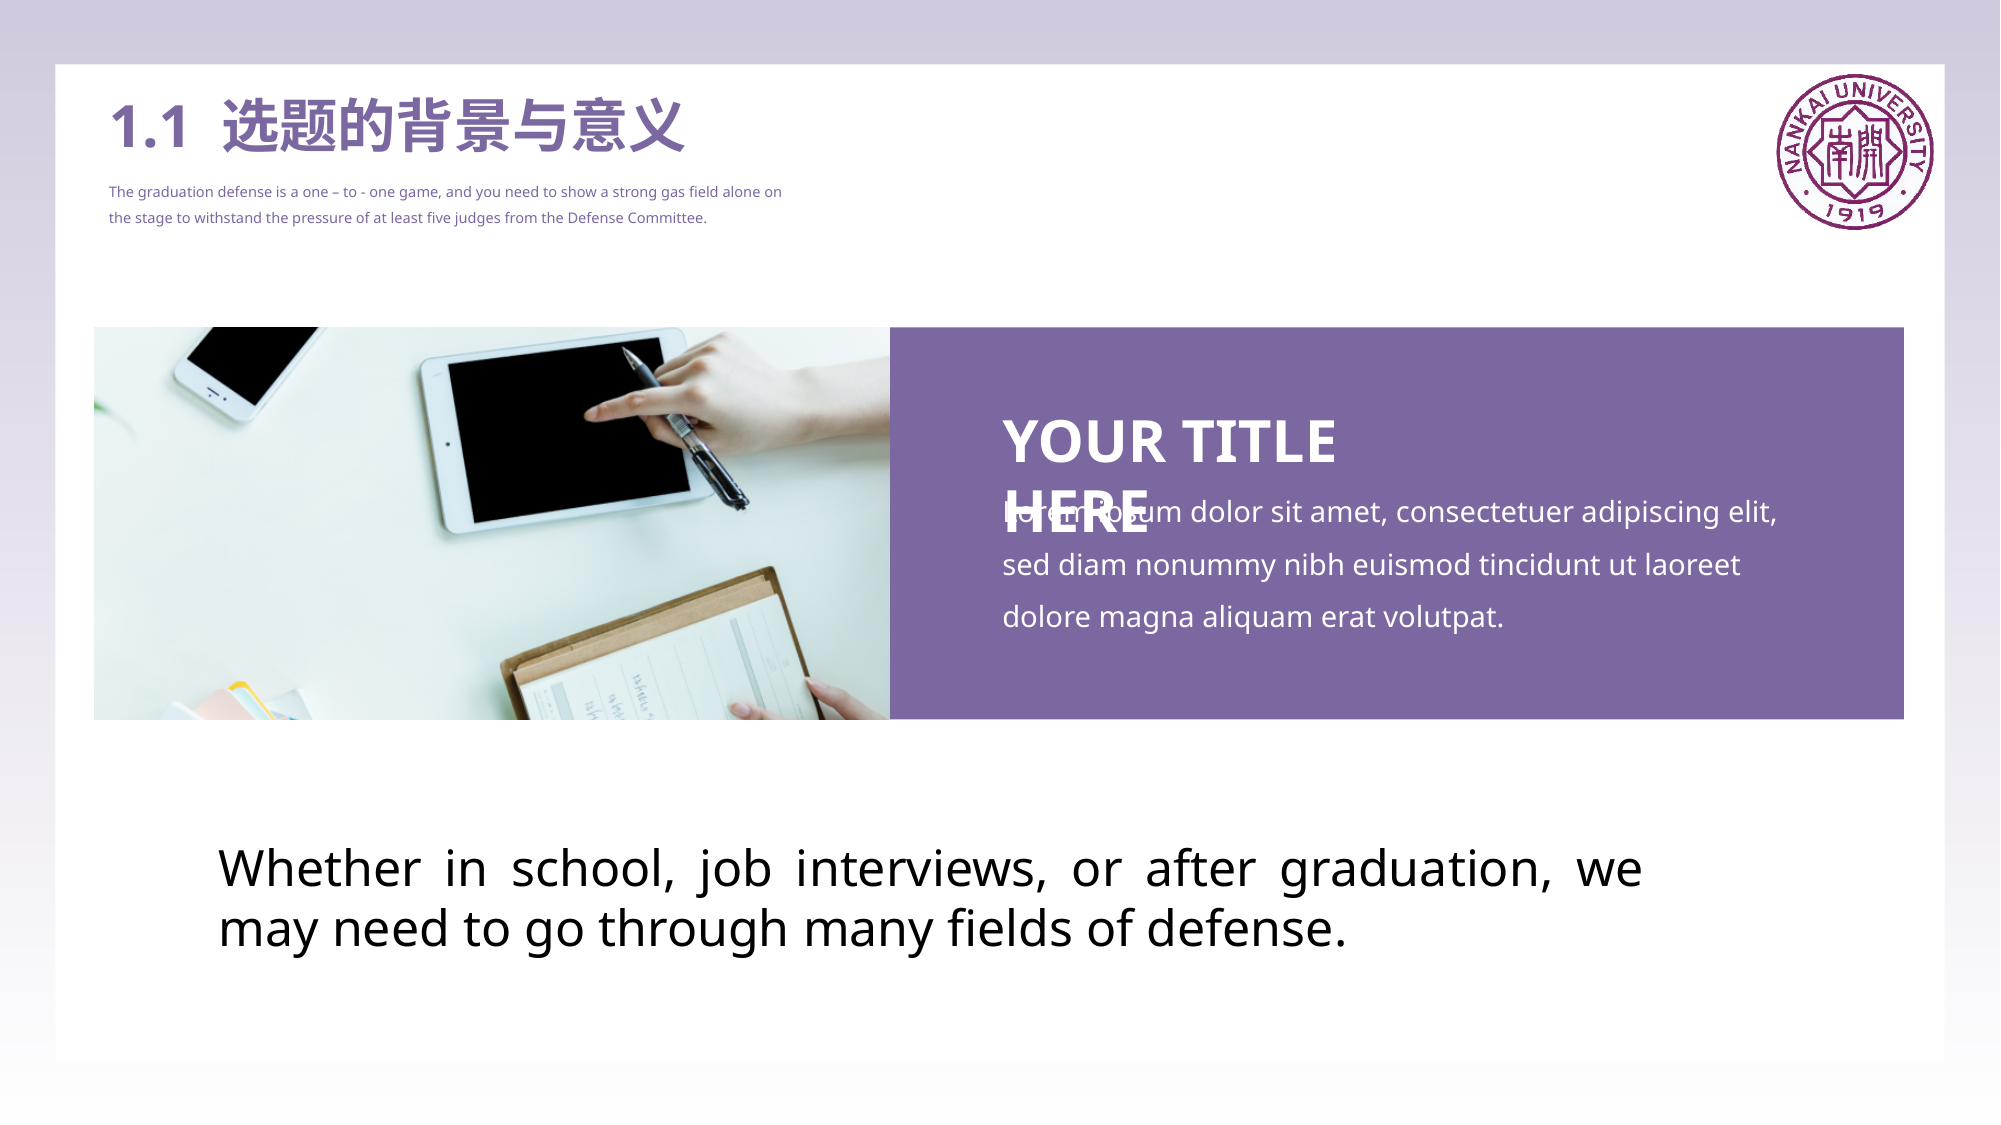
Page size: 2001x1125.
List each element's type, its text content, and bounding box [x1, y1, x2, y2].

text_box The graduation defense is a one – to - one game, and you need to show a strong gas field alone on the stage to withstand the pressure of at least five judges from the Defense Committee. [94, 167, 808, 235]
text_box Whether in school, job interviews, or after graduation, we may need to go through many fields of defense. [204, 829, 1660, 965]
text_box 1.1 选题的背景与意义 [94, 81, 764, 167]
text_box Lorem ipsum dolor sit amet, consectetuer adipiscing elit, sed diam nonummy nibh euismod tincidunt ut laoreet dolore magna aliquam erat volutpat. [987, 468, 1827, 641]
picture [95, 327, 890, 720]
picture [1769, 67, 1940, 237]
text_box [891, 326, 1905, 720]
text_box YOUR TITLE HERE [987, 397, 1482, 552]
